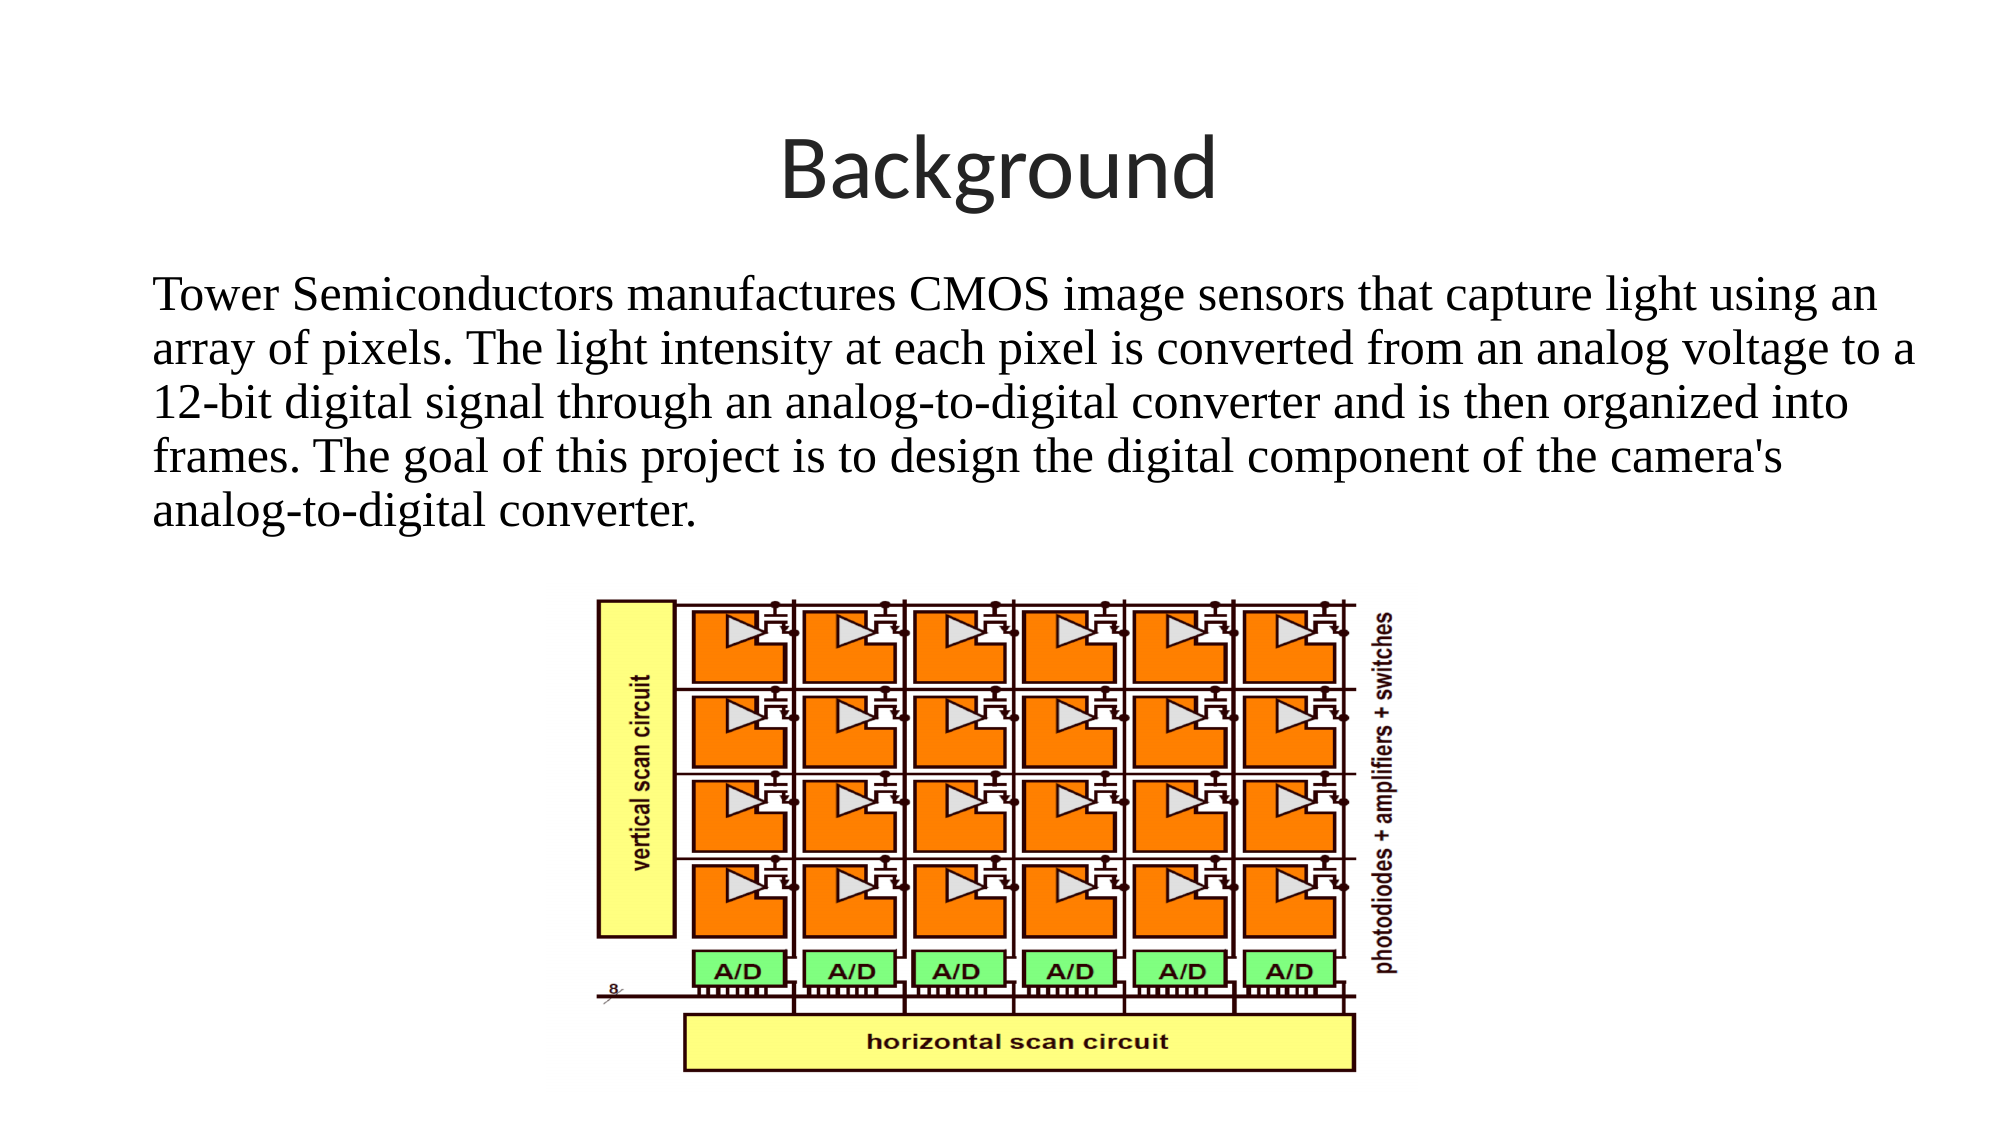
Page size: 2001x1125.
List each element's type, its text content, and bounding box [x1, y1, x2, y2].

title Background [137, 59, 1863, 260]
picture [545, 579, 1419, 1093]
list Tower Semiconductors manufactures CMOS image sensors that capture light using an array of pixels. The light intensity at each pixel is converted from an analog voltage to a 12-bit digital signal through an analog-to-digital converter and is then organized into frames. The goal of this project is to design the digital component of the camera's analog-to-digital converter. [137, 260, 1959, 974]
